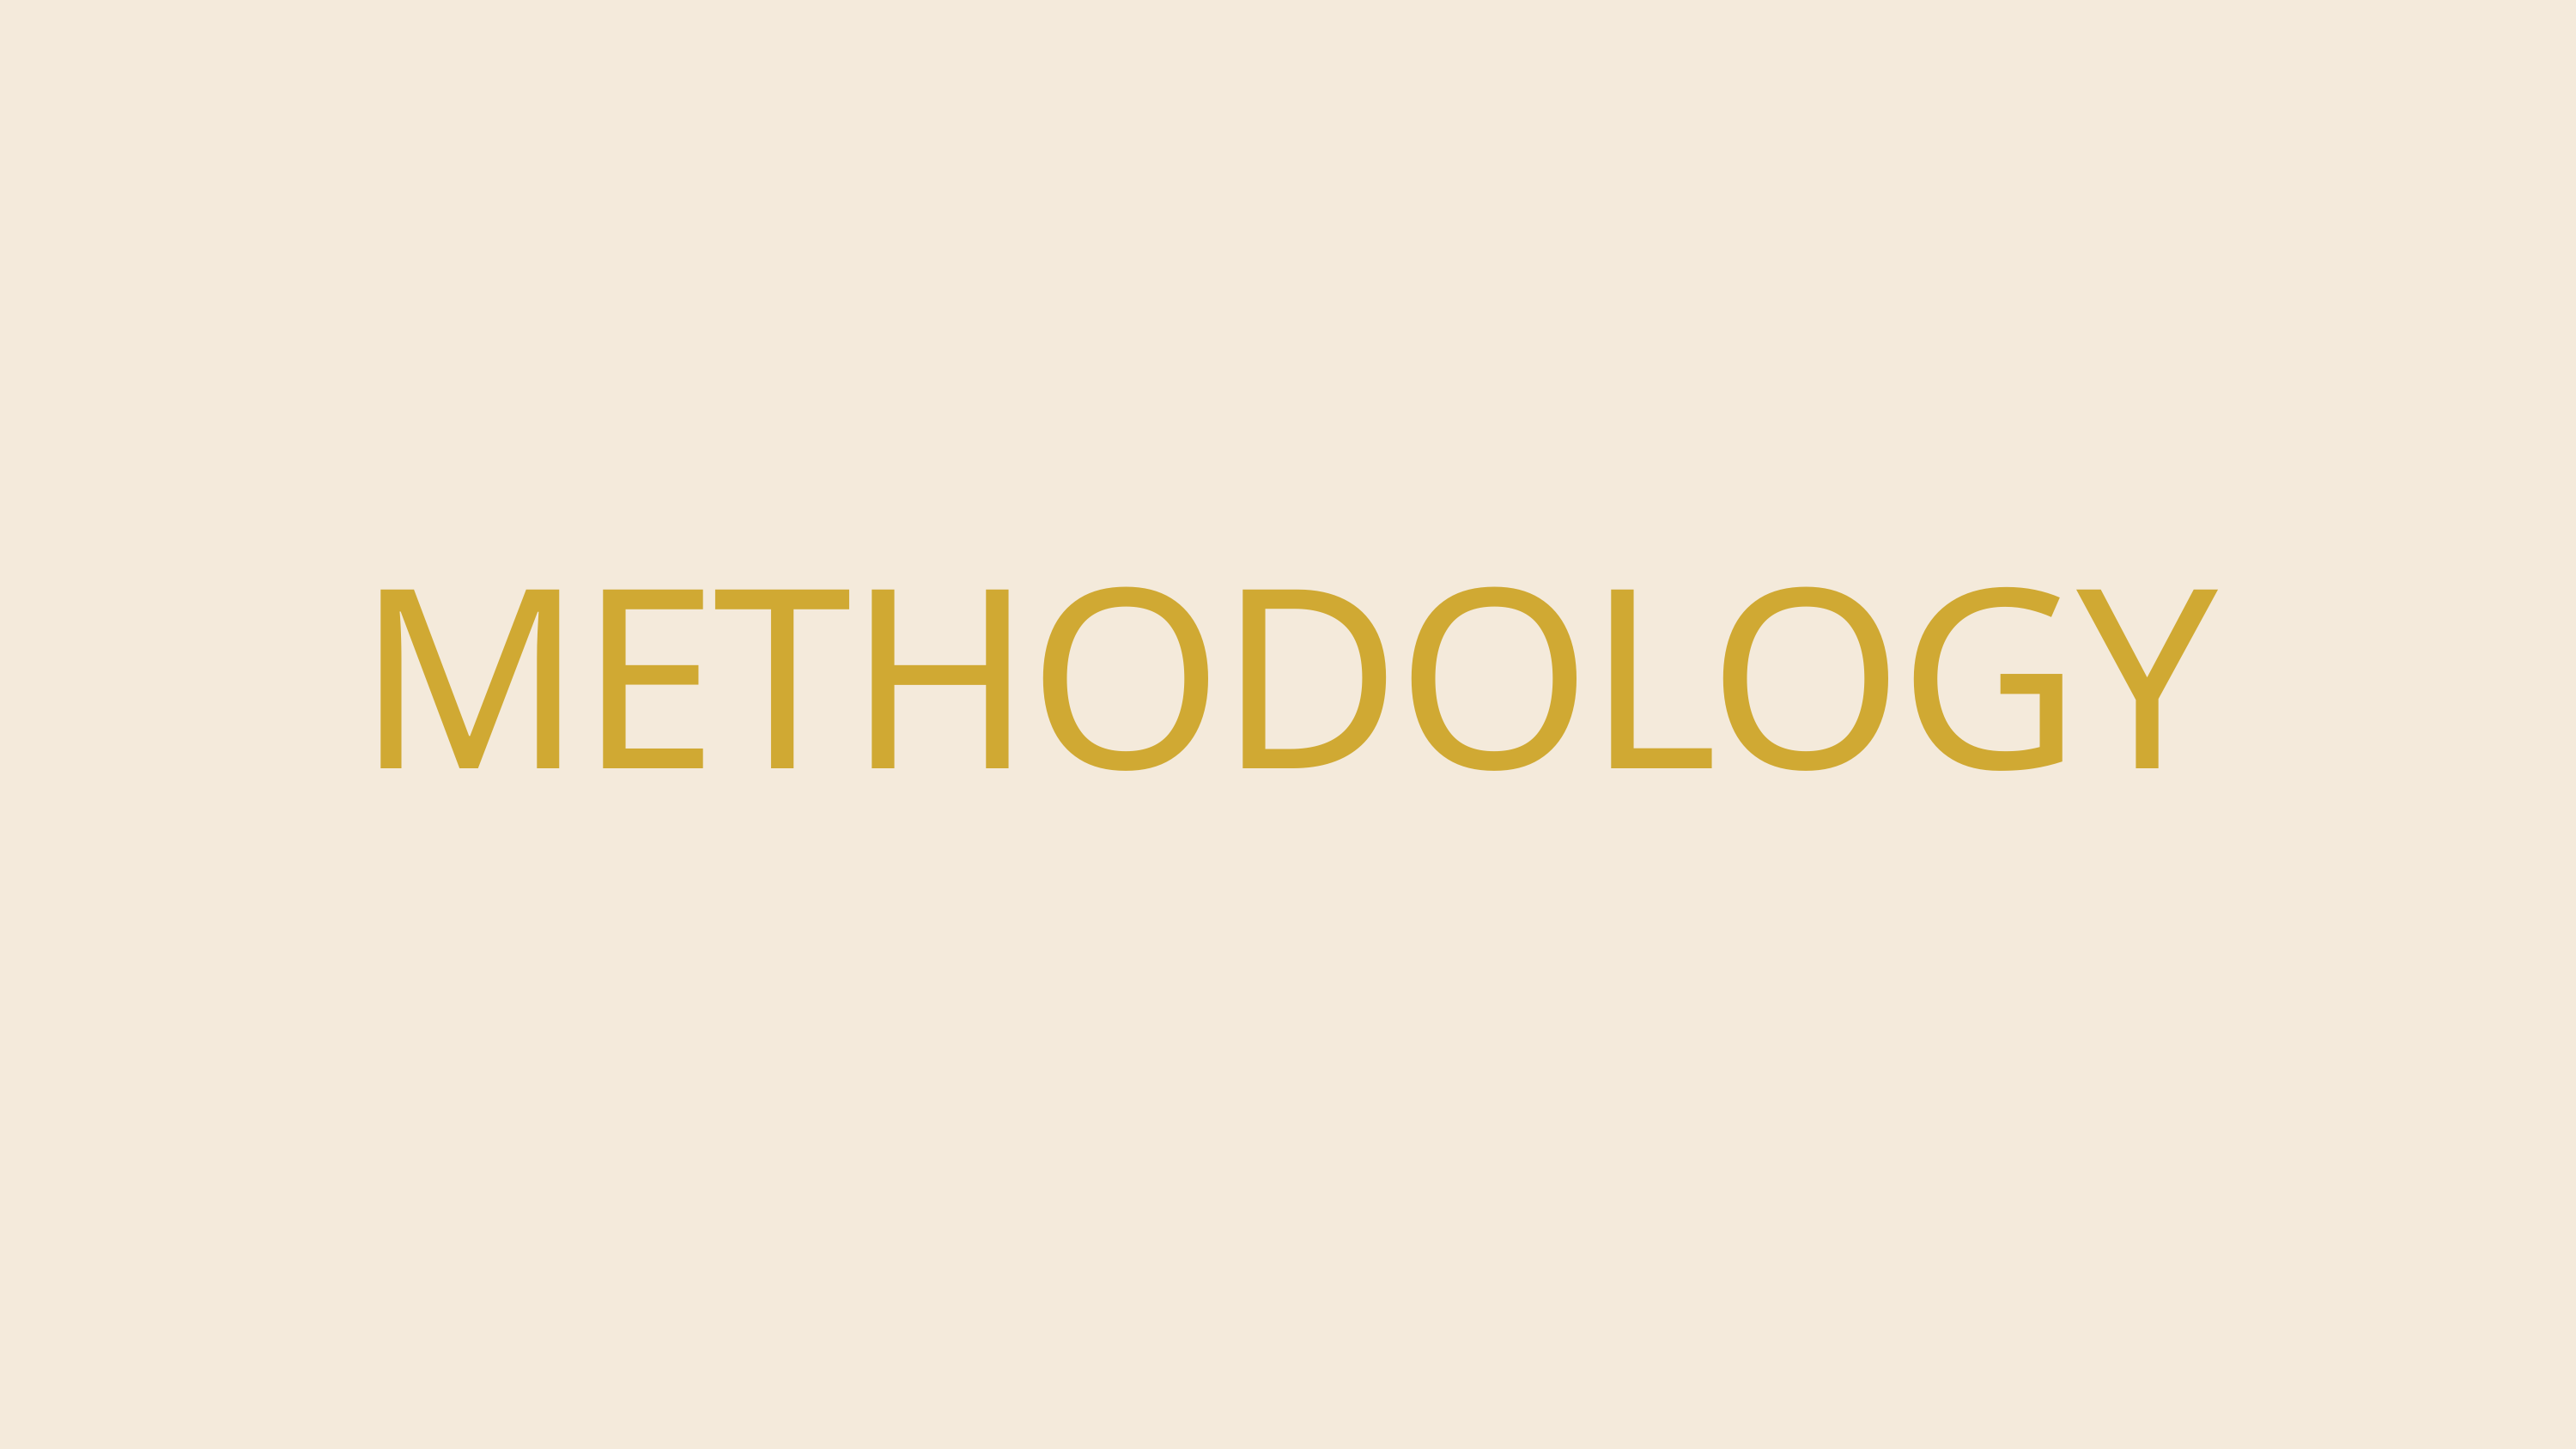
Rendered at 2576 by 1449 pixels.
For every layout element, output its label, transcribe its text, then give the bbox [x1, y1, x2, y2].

text_box METHODOLOGY [321, 593, 2254, 819]
